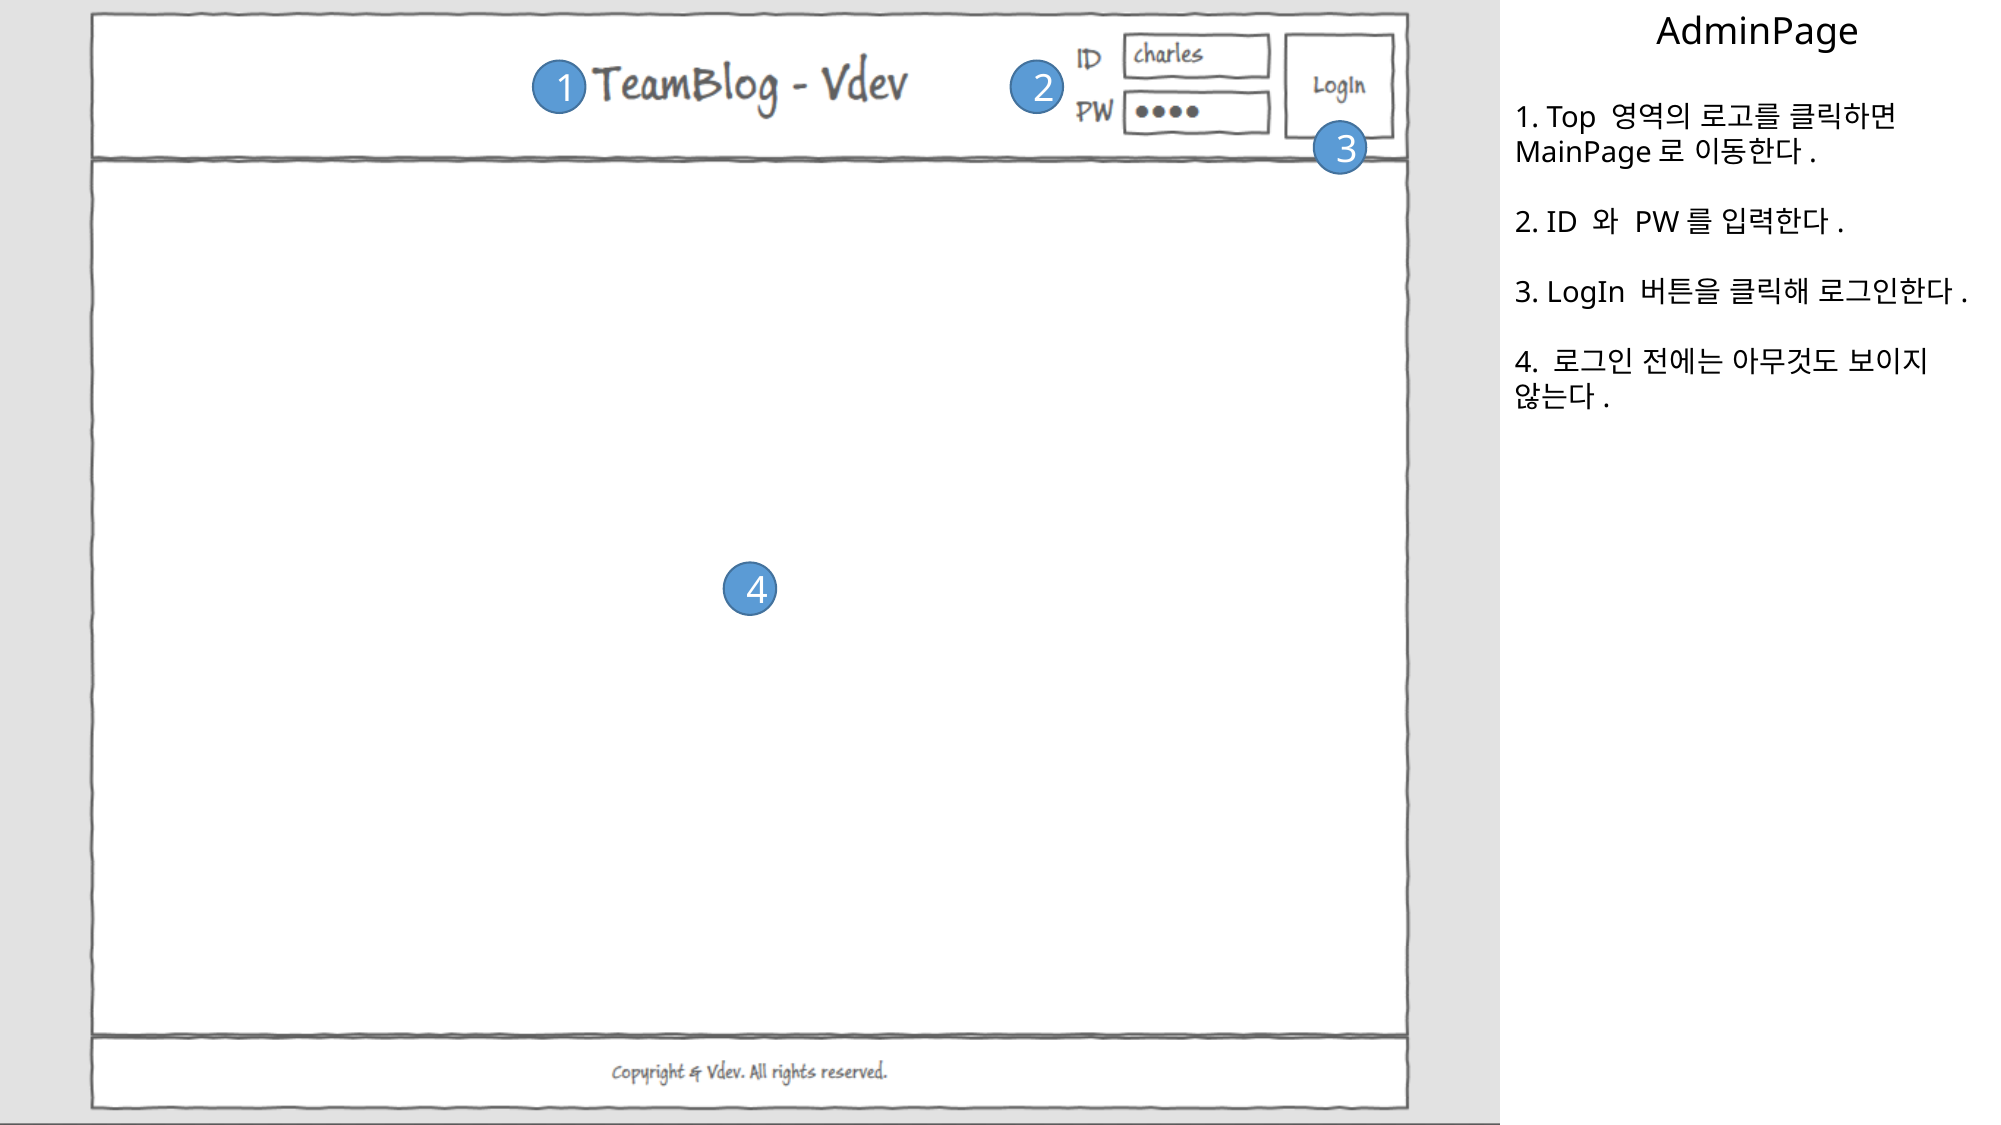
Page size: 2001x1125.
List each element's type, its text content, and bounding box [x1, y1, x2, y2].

picture [0, 0, 1500, 1125]
text_box 1. Top 영역의 로고를 클릭하면 MainPage로 이동한다. 2. ID 와 PW를 입력한다. 3. LogIn 버튼을 클릭해 로그인한다. 4. 로그인 전에는 아무것도 보이지 않는다. [1500, 91, 1990, 526]
text_box AdminPage [1641, 0, 1875, 60]
